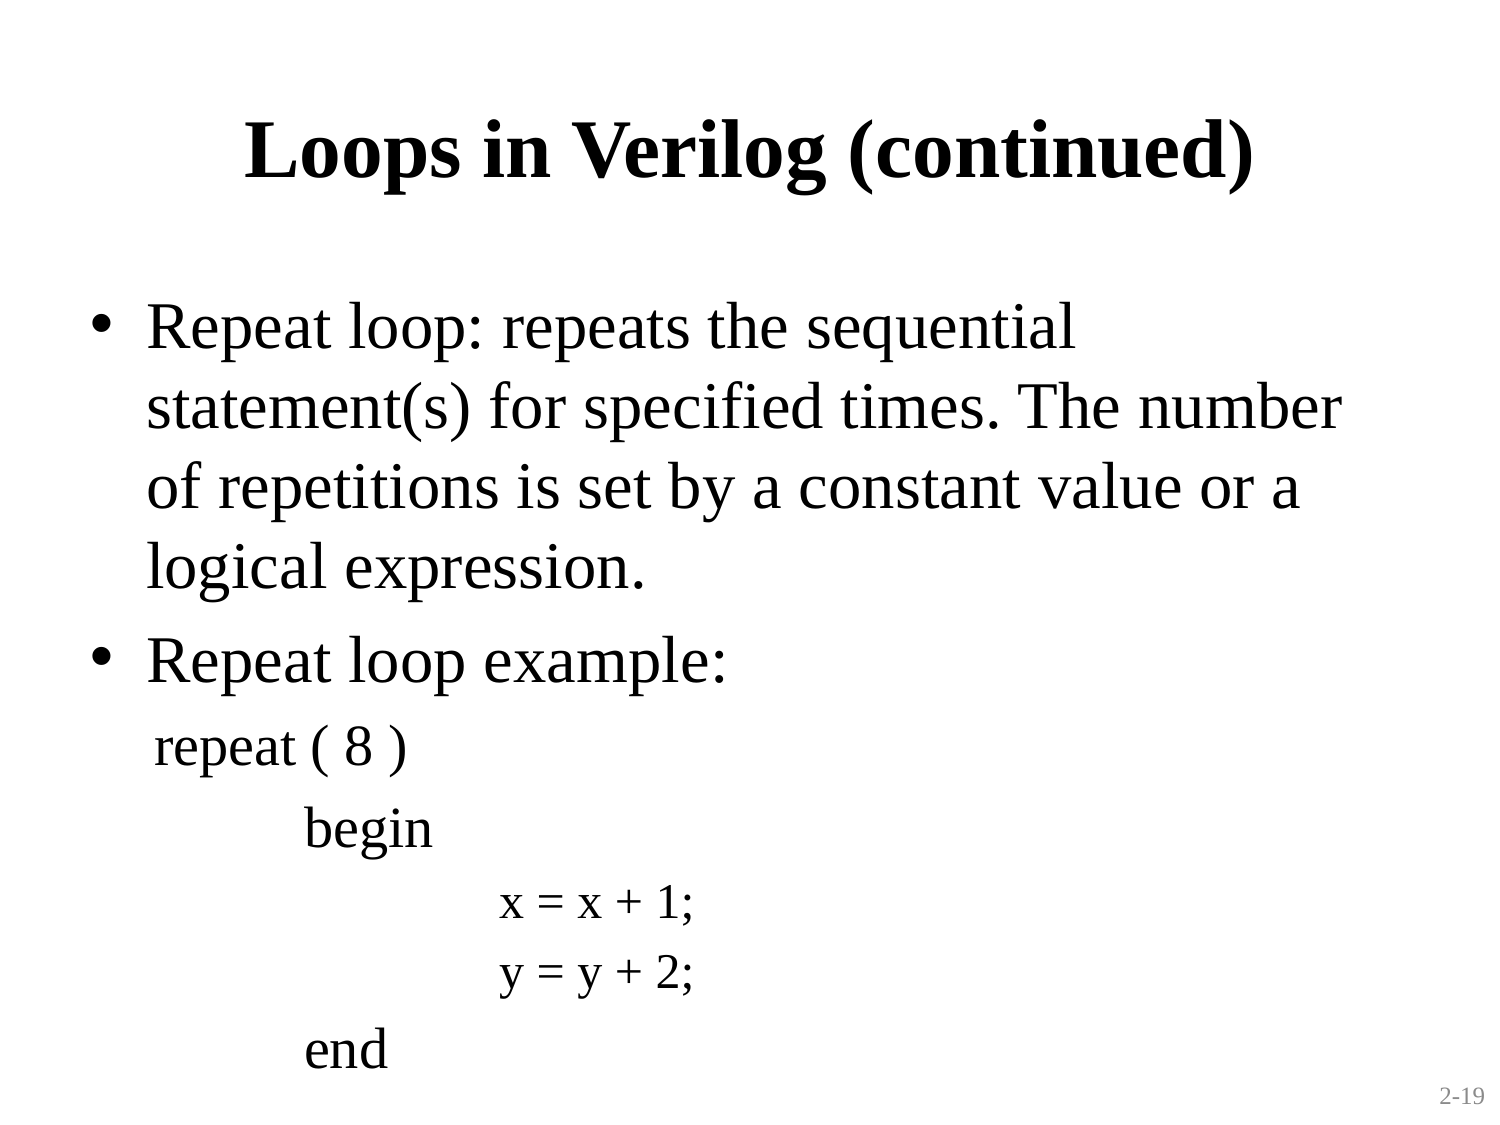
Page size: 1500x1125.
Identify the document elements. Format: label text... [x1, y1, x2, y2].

text_box Loops in Verilog (continued) [74, 86, 1425, 274]
text_box Repeat loop: repeats the sequential statement(s) for specified times. The number of repetitions is set by a constant value or a logical expression. Repeat loop example: repeat ( 8 ) begin x = x + 1; y = y + 2; end [74, 274, 1425, 995]
slide_number 2-19 [1374, 1065, 1500, 1125]
